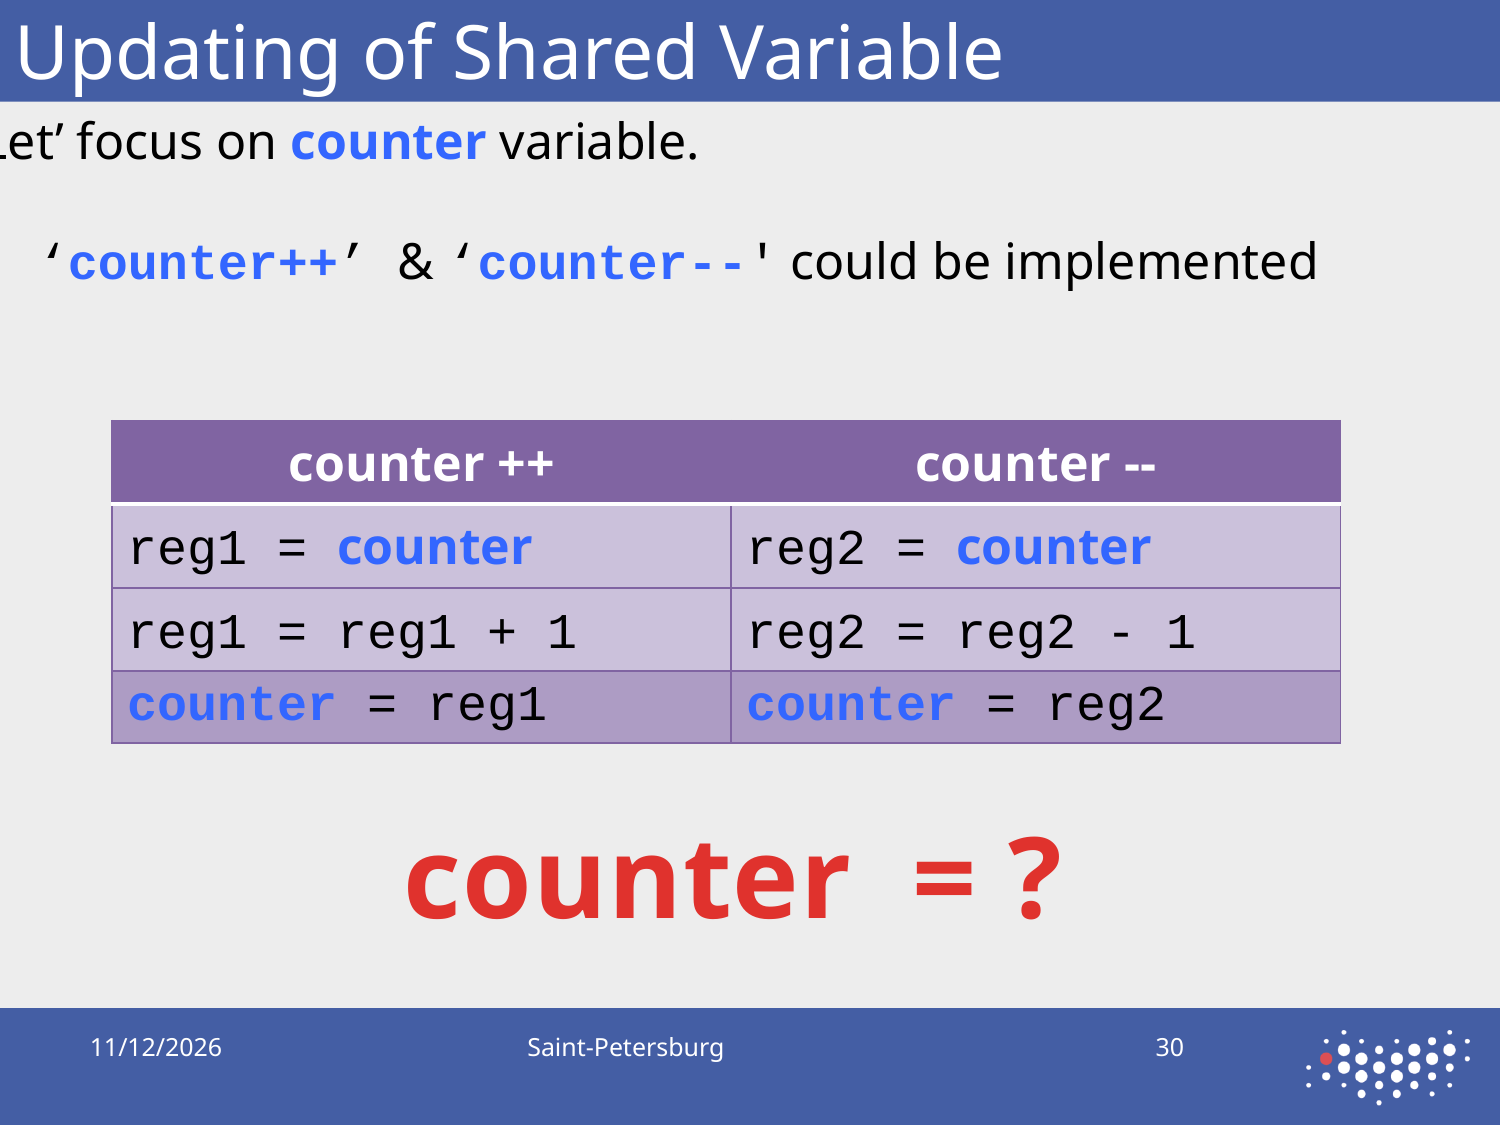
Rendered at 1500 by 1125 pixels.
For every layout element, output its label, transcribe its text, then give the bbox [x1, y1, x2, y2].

table_cell reg1 = counter [113, 506, 730, 587]
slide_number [75, 1024, 425, 1103]
table_cell reg2 = counter [732, 506, 1340, 587]
footer Saint-Petersburg [512, 1024, 988, 1103]
table_cell reg2 = reg2 - 1 [732, 589, 1340, 670]
table_header counter ++ [113, 422, 730, 502]
table_cell counter = reg2 [732, 672, 1340, 742]
text_box counter = ? [389, 798, 1079, 949]
picture [1290, 1013, 1479, 1116]
table_header counter -- [732, 422, 1340, 502]
table_cell reg1 = reg1 + 1 [113, 589, 730, 670]
title Updating of Shared Variable [0, 0, 1500, 102]
text_box [737, 65, 768, 101]
text_box Let’ focus on counter variable. ‘counter++’ & ‘counter--' could be implemented [0, 101, 1334, 297]
table_cell counter = reg1 [113, 672, 730, 742]
slide_number 30 [1074, 1024, 1199, 1103]
